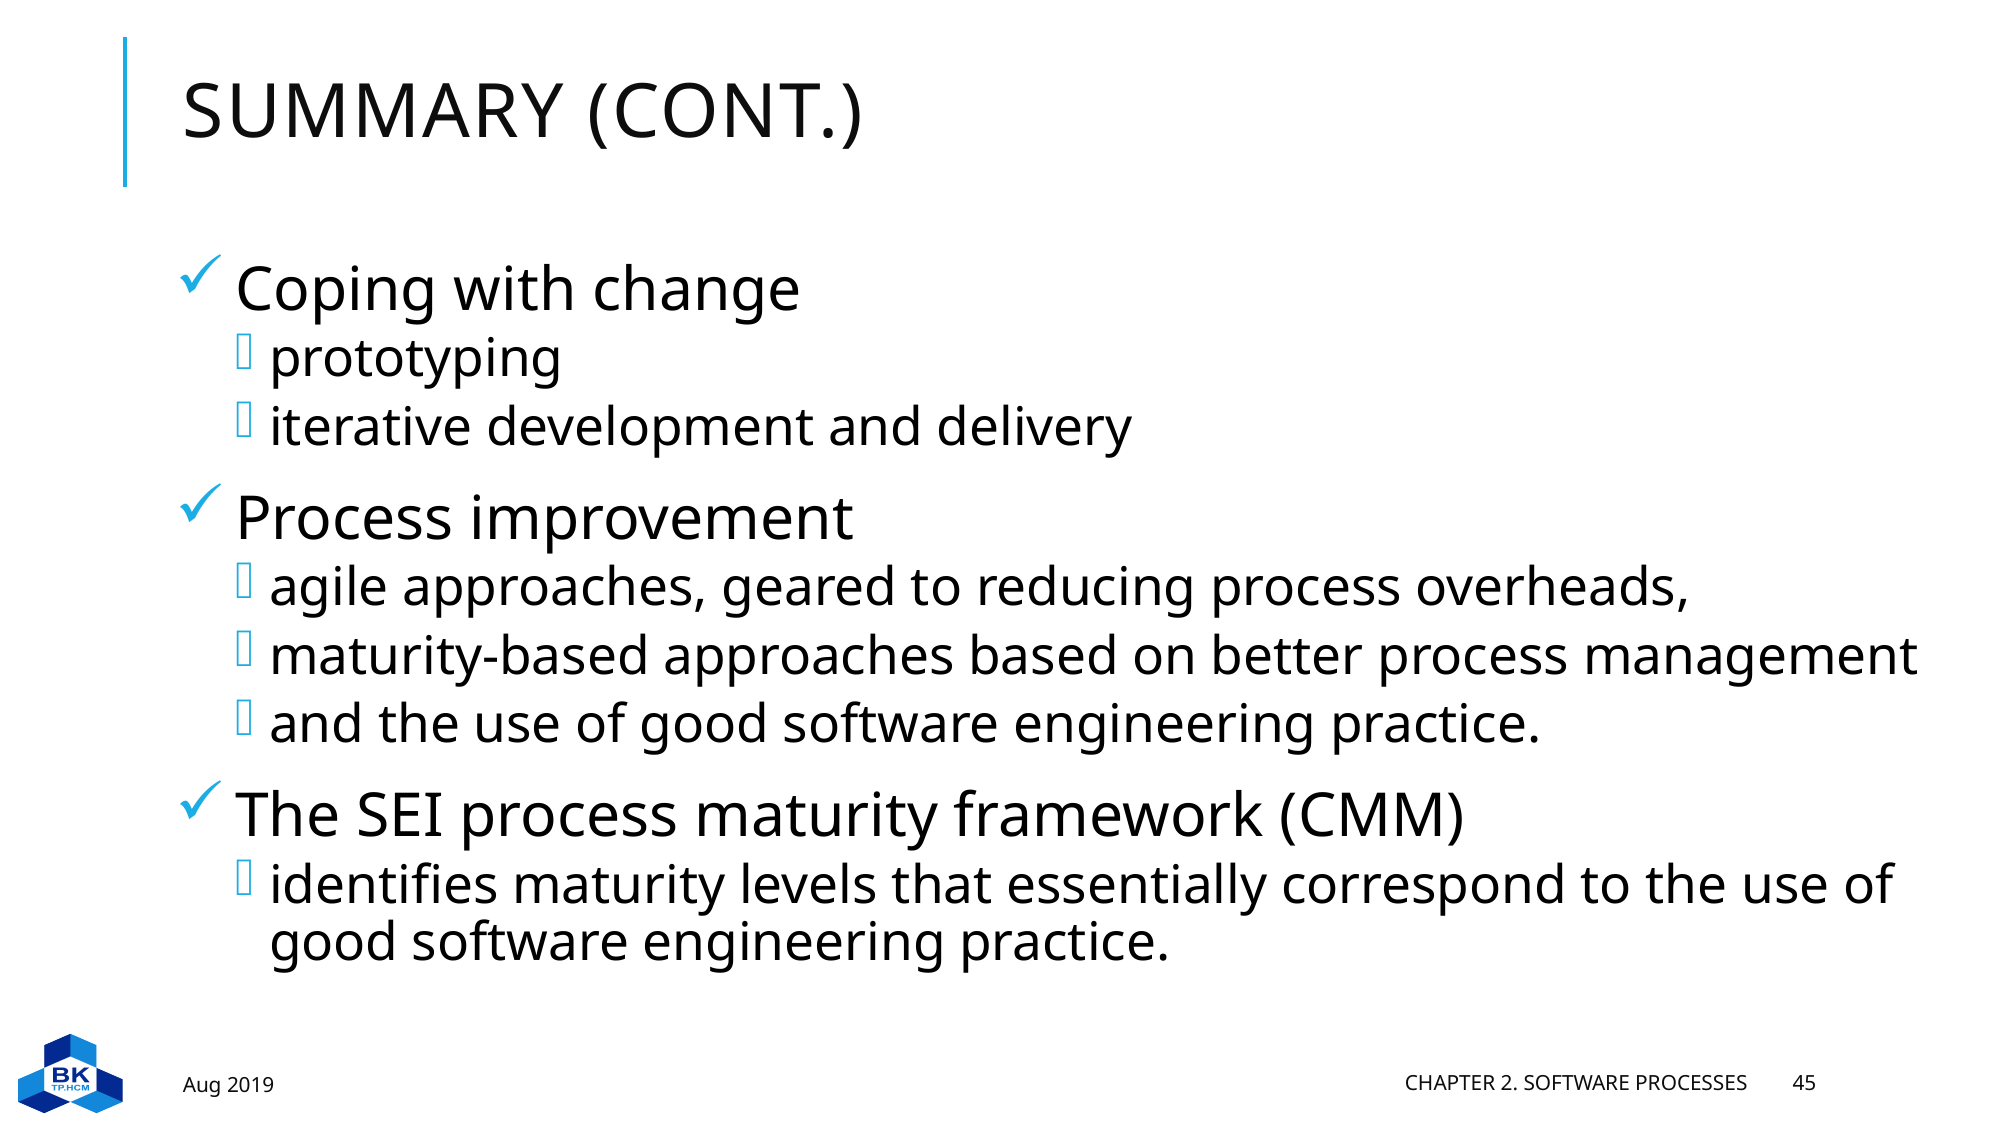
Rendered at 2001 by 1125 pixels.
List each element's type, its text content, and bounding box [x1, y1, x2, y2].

list Coping with change prototyping iterative development and delivery Process improvement agile approaches, geared to reducing process overheads, maturity-based approaches based on better process management and the use of good software engineering practice. The SEI process maturity framework (CMM) identifies maturity levels that essentially correspond to the use of good software engineering practice. [168, 250, 1938, 1035]
picture [0, 1027, 143, 1125]
slide_number 45 [1777, 1061, 1938, 1107]
footer Chapter 2. Software Processes [794, 1061, 1763, 1107]
title Summary (cont.) [168, 15, 1938, 216]
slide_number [168, 1061, 522, 1107]
